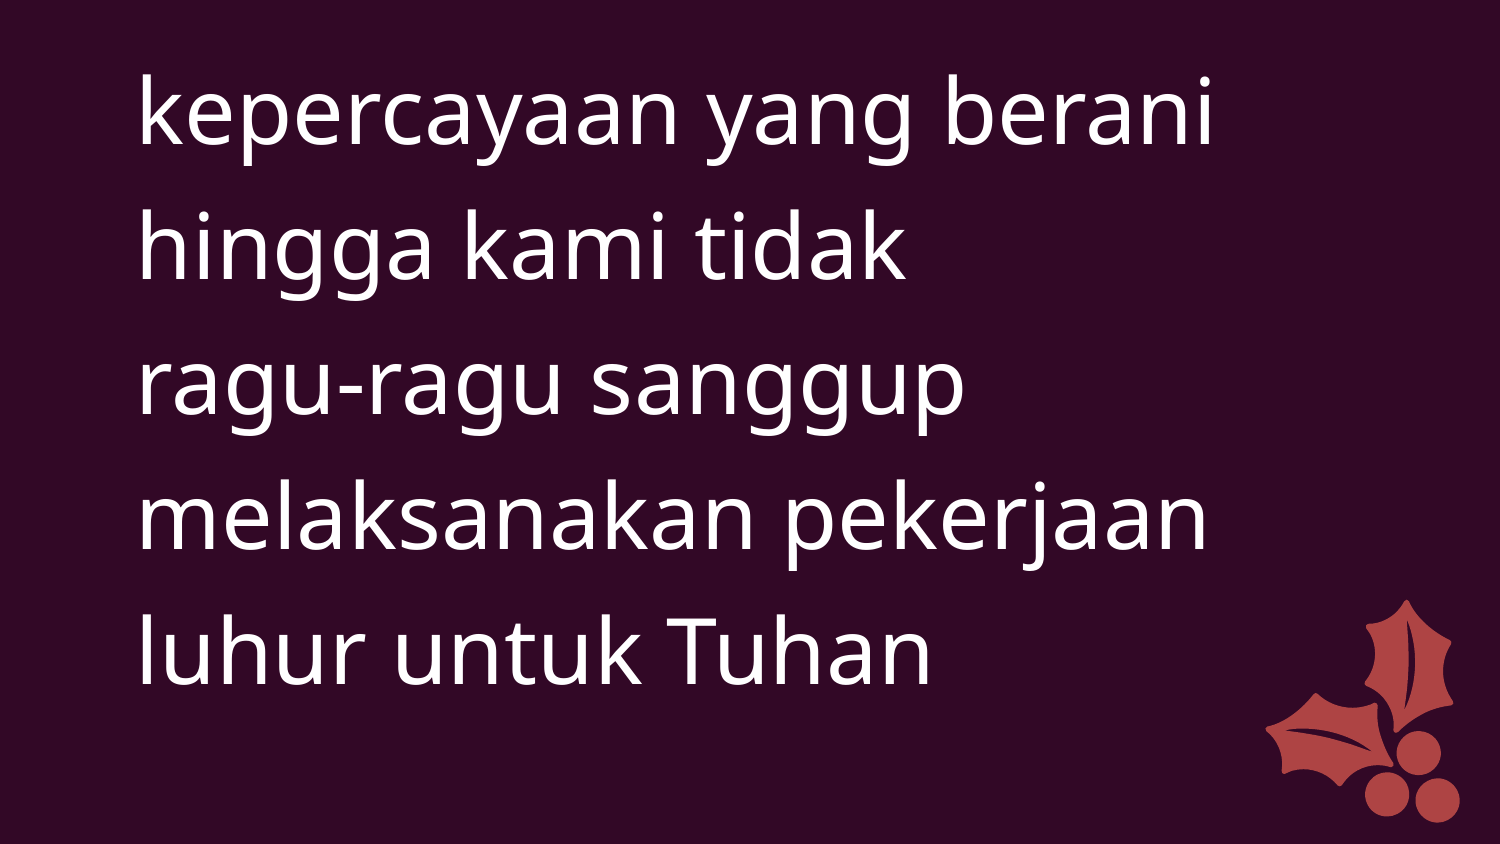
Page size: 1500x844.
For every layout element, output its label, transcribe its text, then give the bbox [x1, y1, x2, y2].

text_box kepercayaan yang berani hingga kami tidak ragu-ragu sanggup melaksanakan pekerjaan luhur untuk Tuhan [95, 38, 1459, 844]
